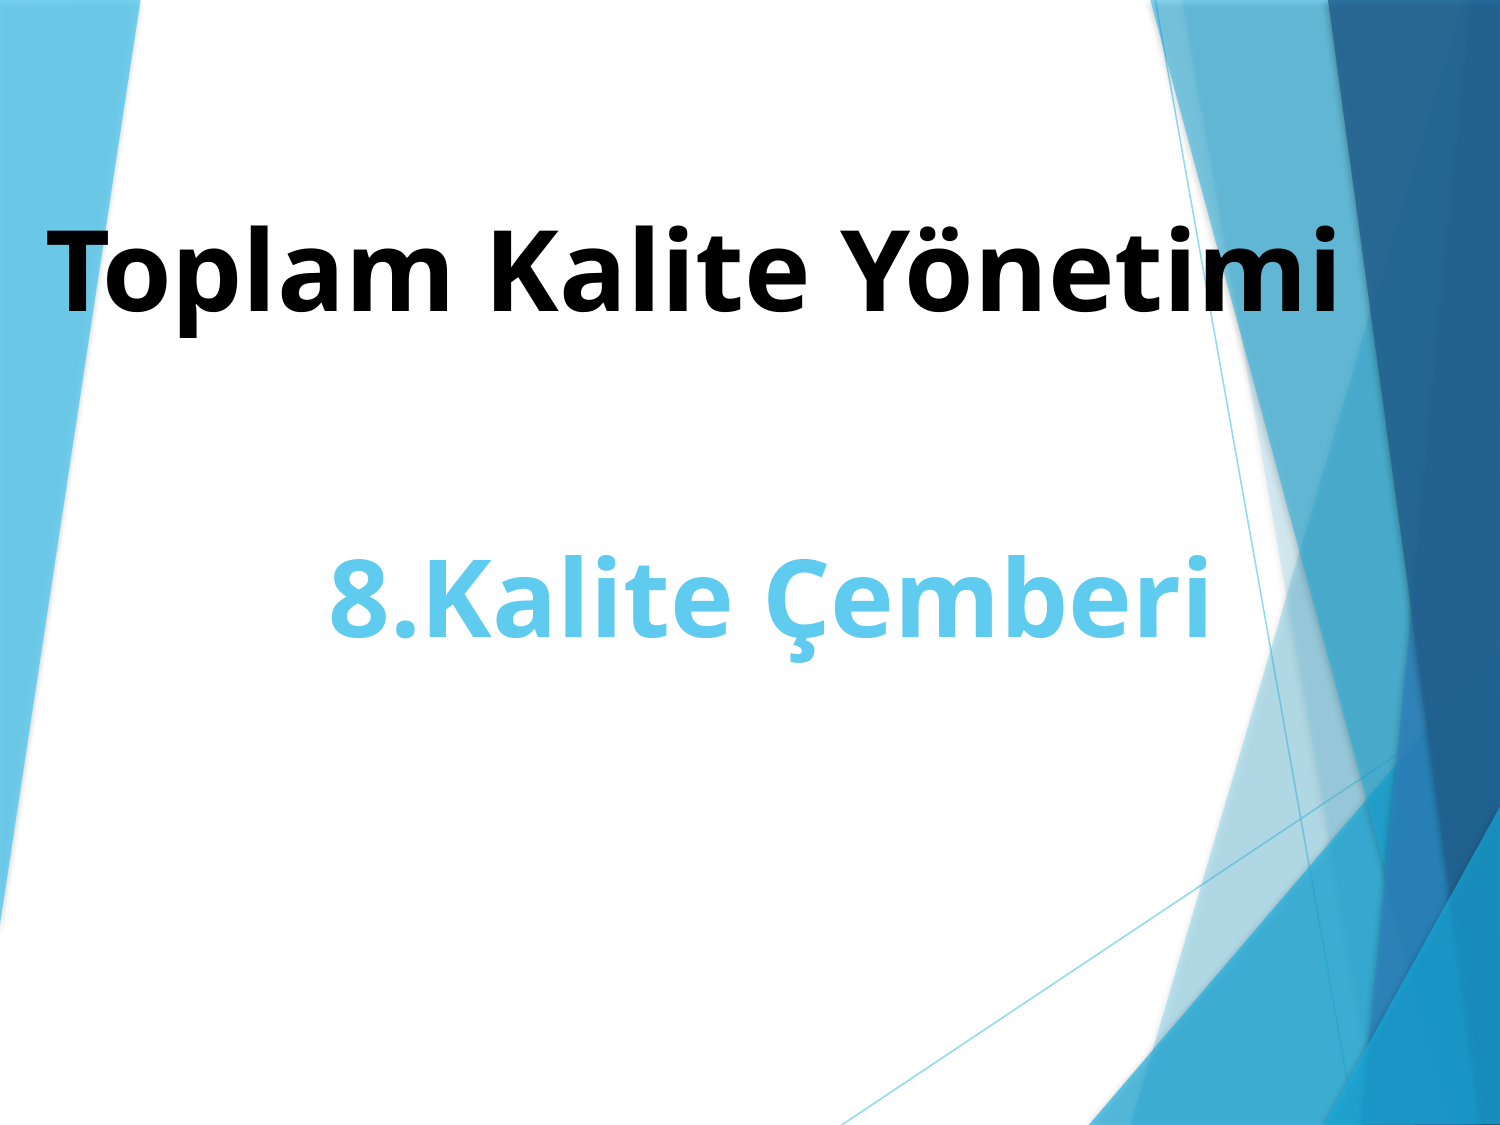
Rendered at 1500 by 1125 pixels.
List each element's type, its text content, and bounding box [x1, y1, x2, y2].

text_box Toplam Kalite Yönetimi [0, 196, 1359, 342]
title 8.Kalite Çemberi [163, 521, 1381, 667]
